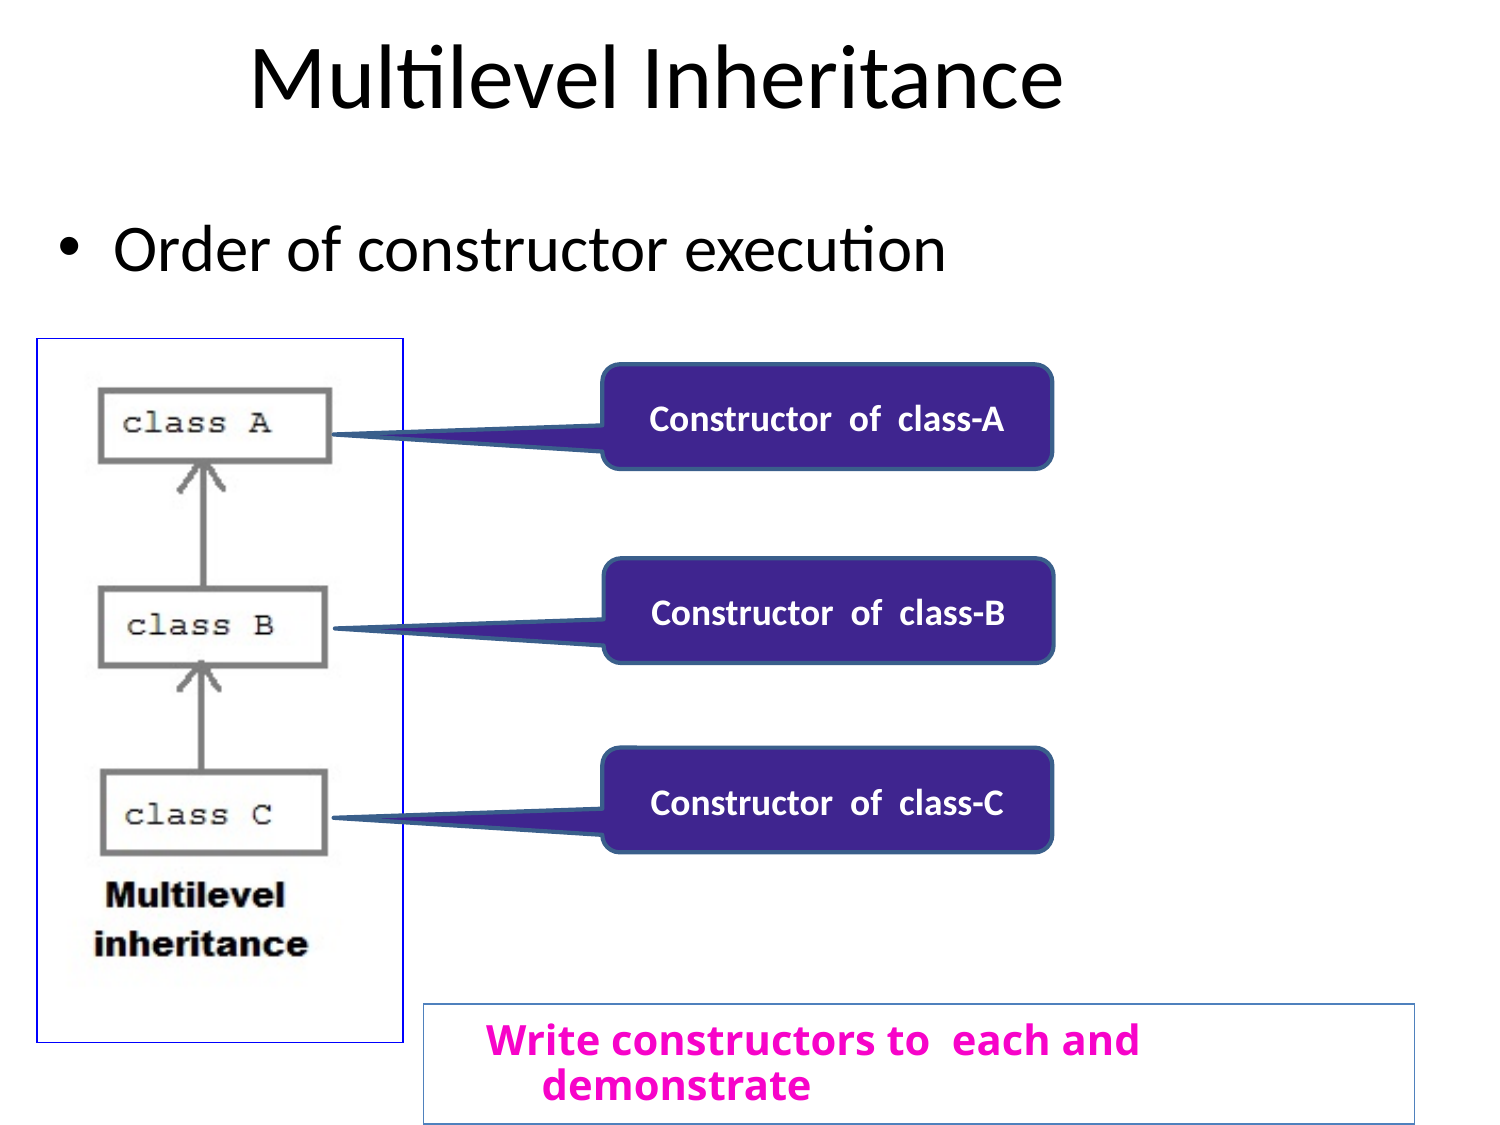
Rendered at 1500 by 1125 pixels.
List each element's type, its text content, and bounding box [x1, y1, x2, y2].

text_box Constructor of class-C [408, 745, 1055, 855]
text_box Constructor of class-A [408, 362, 1055, 472]
list Order of constructor execution [36, 197, 1215, 293]
text_box Constructor of class-B [408, 556, 1056, 666]
title Multilevel Inheritance [0, 0, 1316, 143]
picture [37, 339, 403, 1043]
text_box Write constructors to each and demonstrate [423, 1004, 1415, 1125]
